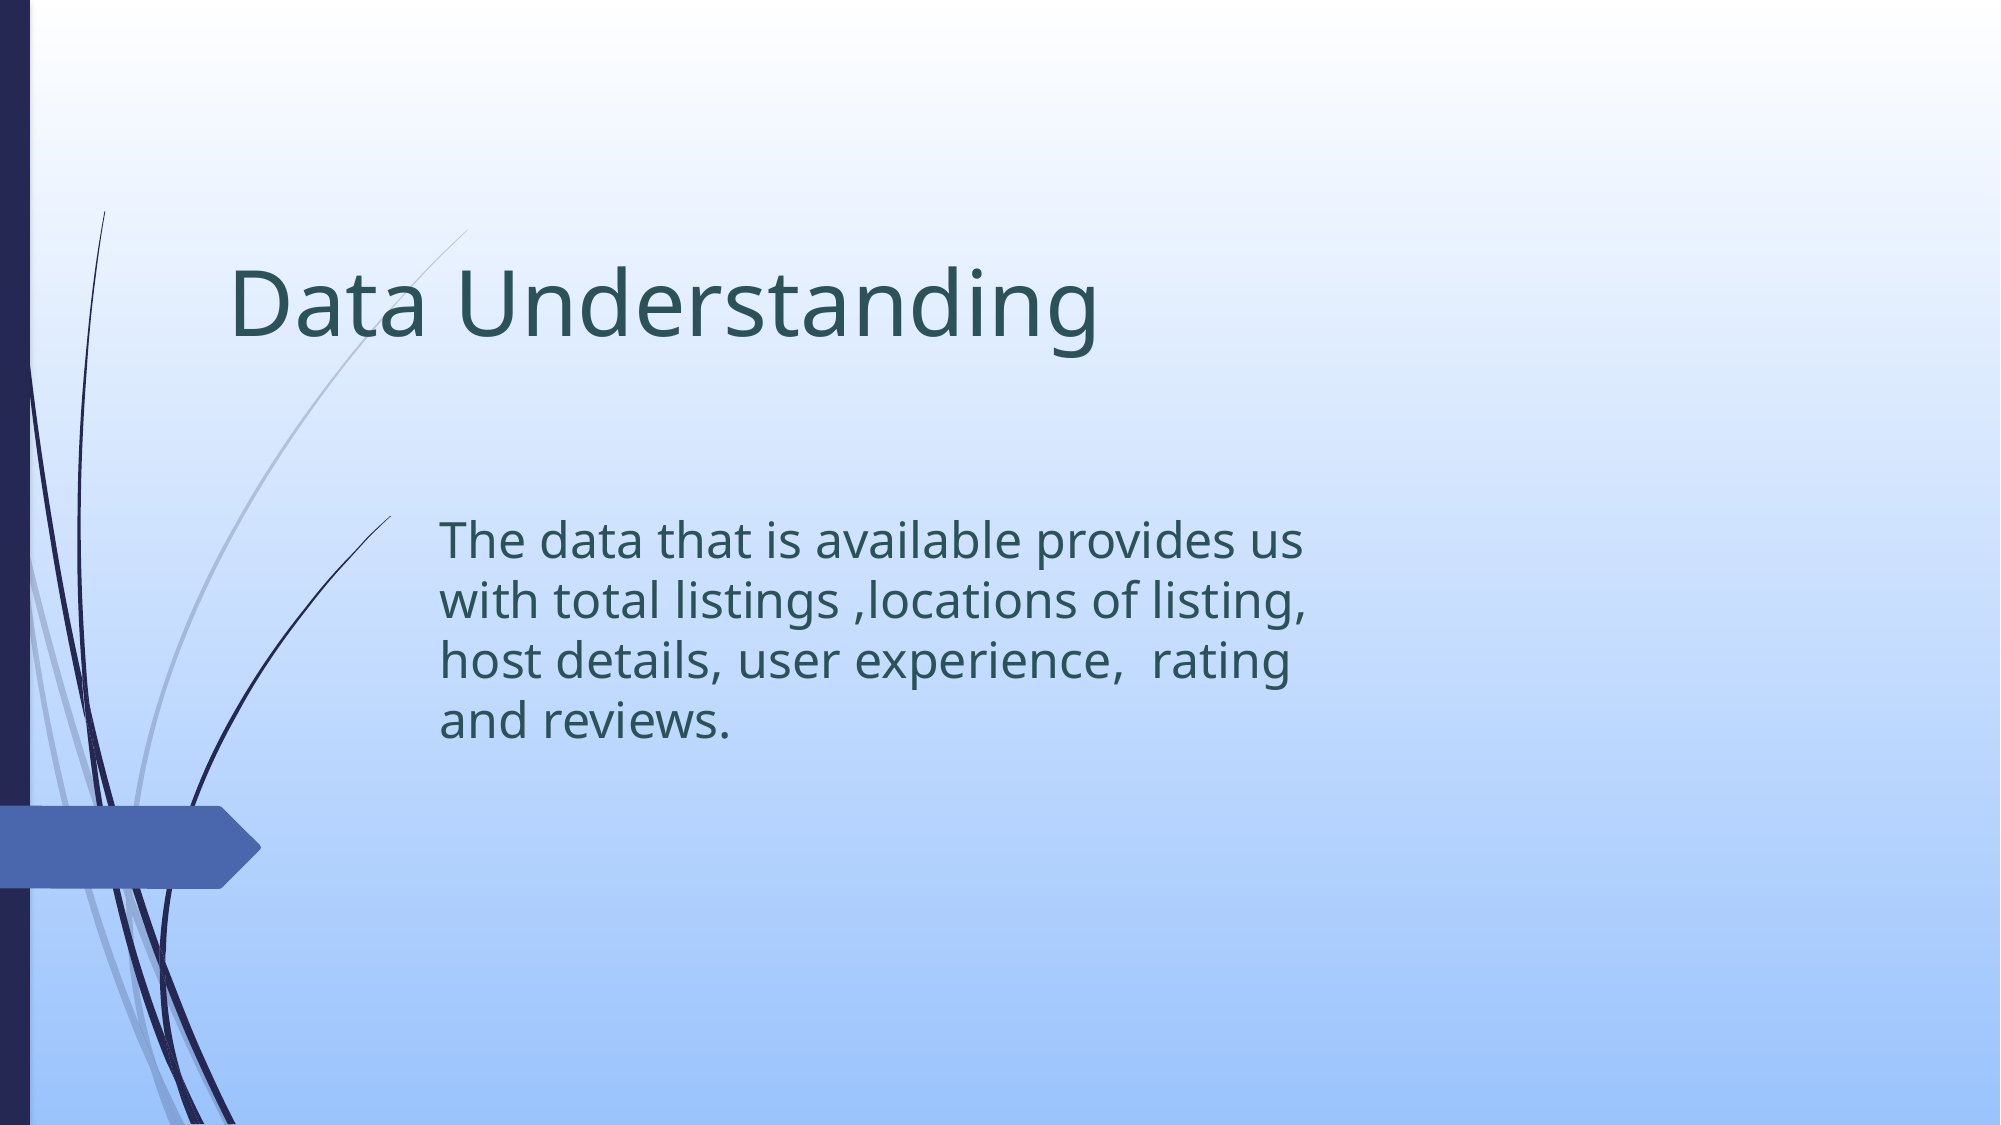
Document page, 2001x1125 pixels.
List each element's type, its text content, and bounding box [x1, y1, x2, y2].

title Data Understanding [212, 137, 1237, 363]
list The data that is available provides us with total listings ,locations of listing, host details, user experience, rating and reviews. [424, 501, 1380, 962]
